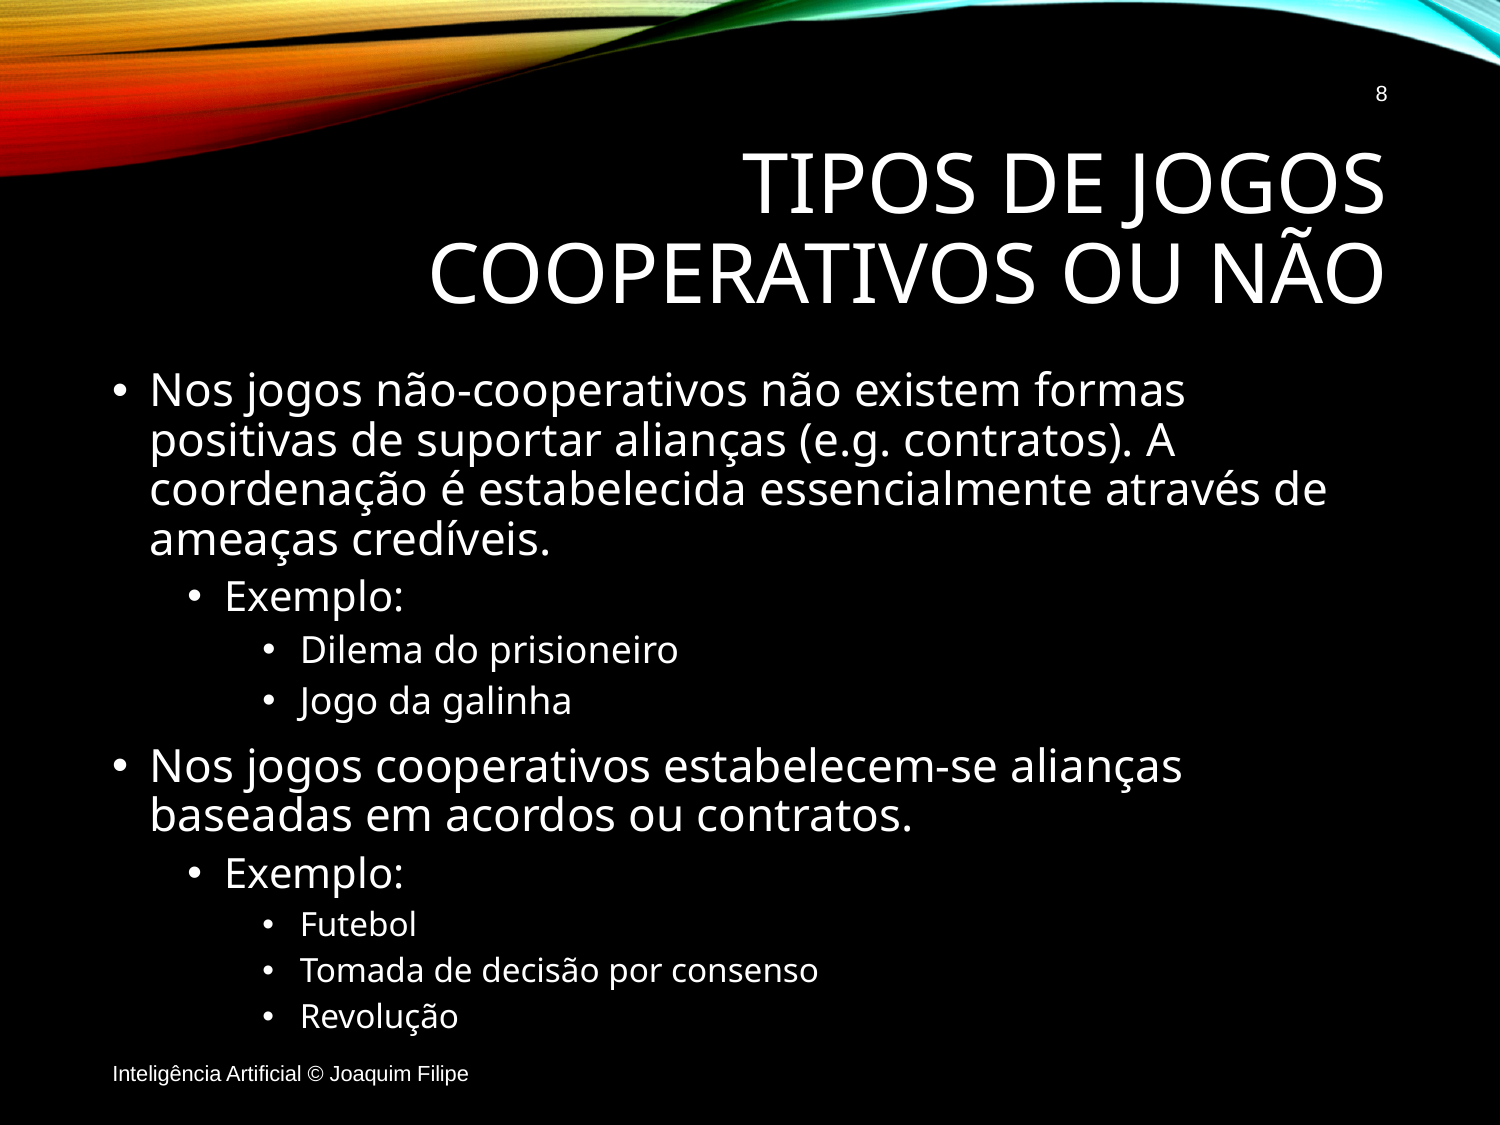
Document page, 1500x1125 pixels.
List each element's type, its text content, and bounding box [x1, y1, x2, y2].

slide_number 8 [1078, 62, 1403, 123]
footer Inteligência Artificial © Joaquim Filipe [97, 1042, 1030, 1103]
title tipos de jogos cooperativos ou não [356, 125, 1403, 338]
picture [0, 0, 1500, 178]
list Nos jogos não-cooperativos não existem formas positivas de suportar alianças (e.g. contratos). A coordenação é estabelecida essencialmente através de ameaças credíveis. Exemplo: Dilema do prisioneiro Jogo da galinha Nos jogos cooperativos estabelecem-se alianças baseadas em acordos ou contratos. Exemplo: Futebol Tomada de decisão por consenso Revolução [97, 359, 1403, 1028]
